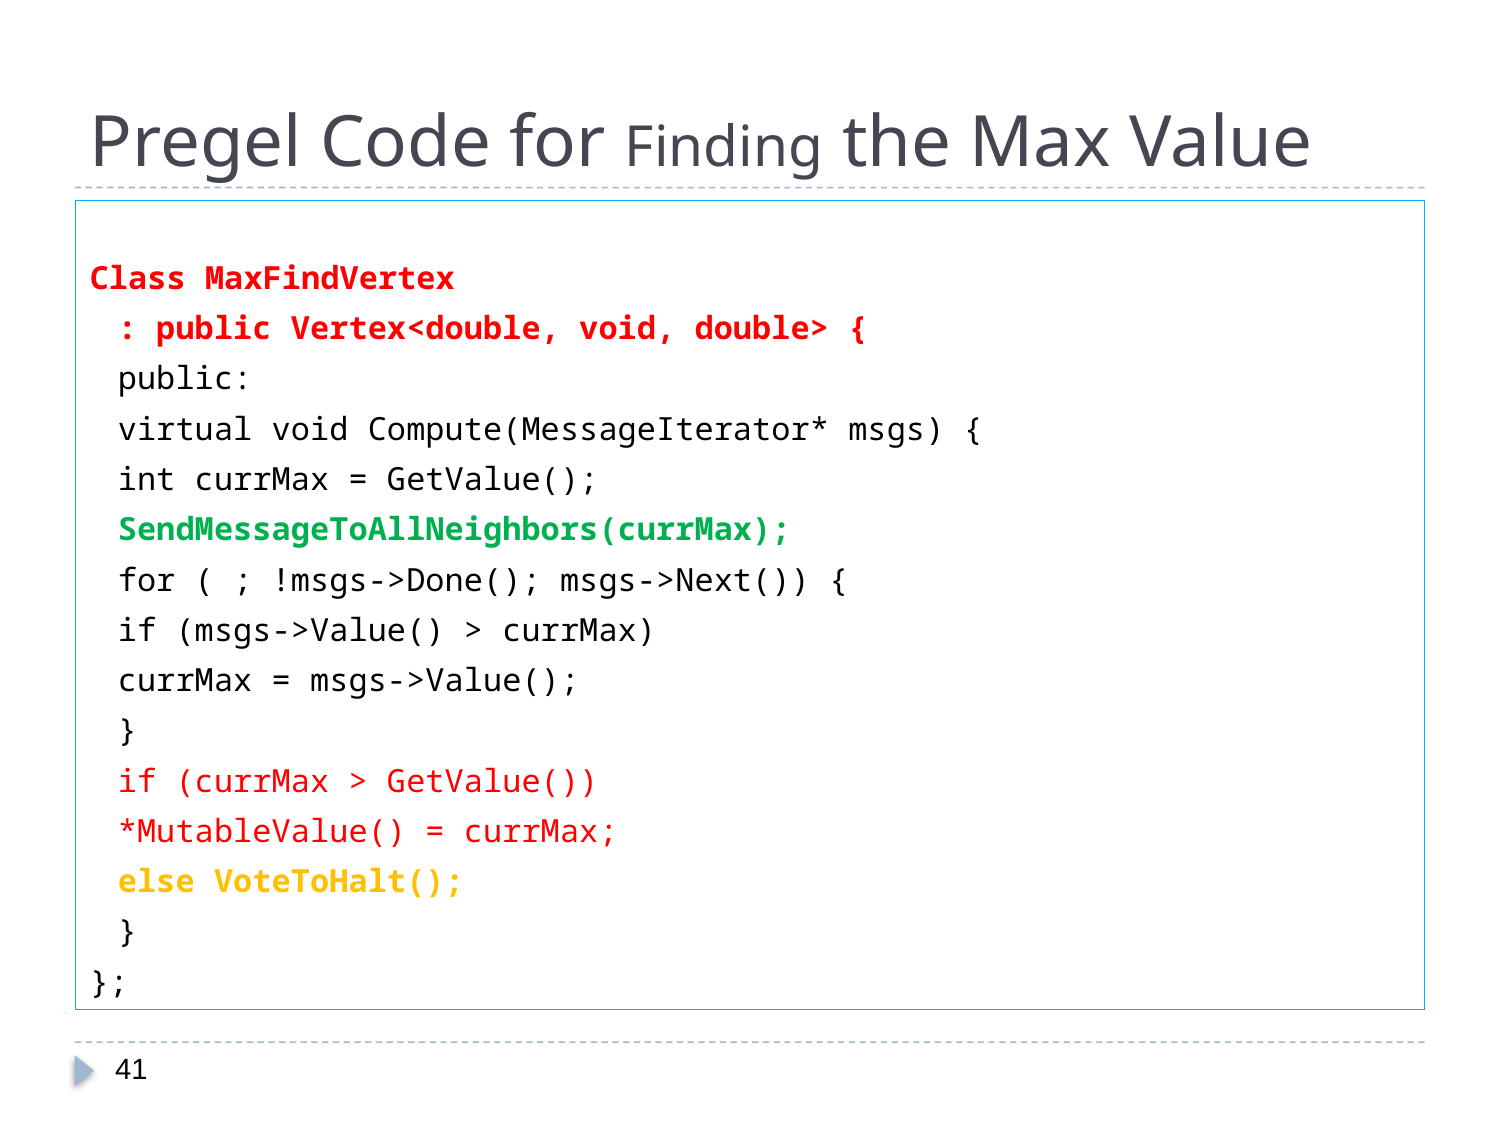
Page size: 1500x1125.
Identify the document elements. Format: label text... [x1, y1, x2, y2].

list Class MaxFindVertex : public Vertex<double, void, double> { public: virtual void Compute(MessageIterator* msgs) { int currMax = GetValue(); SendMessageToAllNeighbors(currMax); for ( ; !msgs->Done(); msgs->Next()) { if (msgs->Value() > currMax) currMax = msgs->Value(); } if (currMax > GetValue()) *MutableValue() = currMax; else VoteToHalt(); } }; [75, 200, 1425, 1010]
title Pregel Code for Finding the Max Value [75, 24, 1425, 188]
slide_number 41 [100, 1042, 426, 1103]
